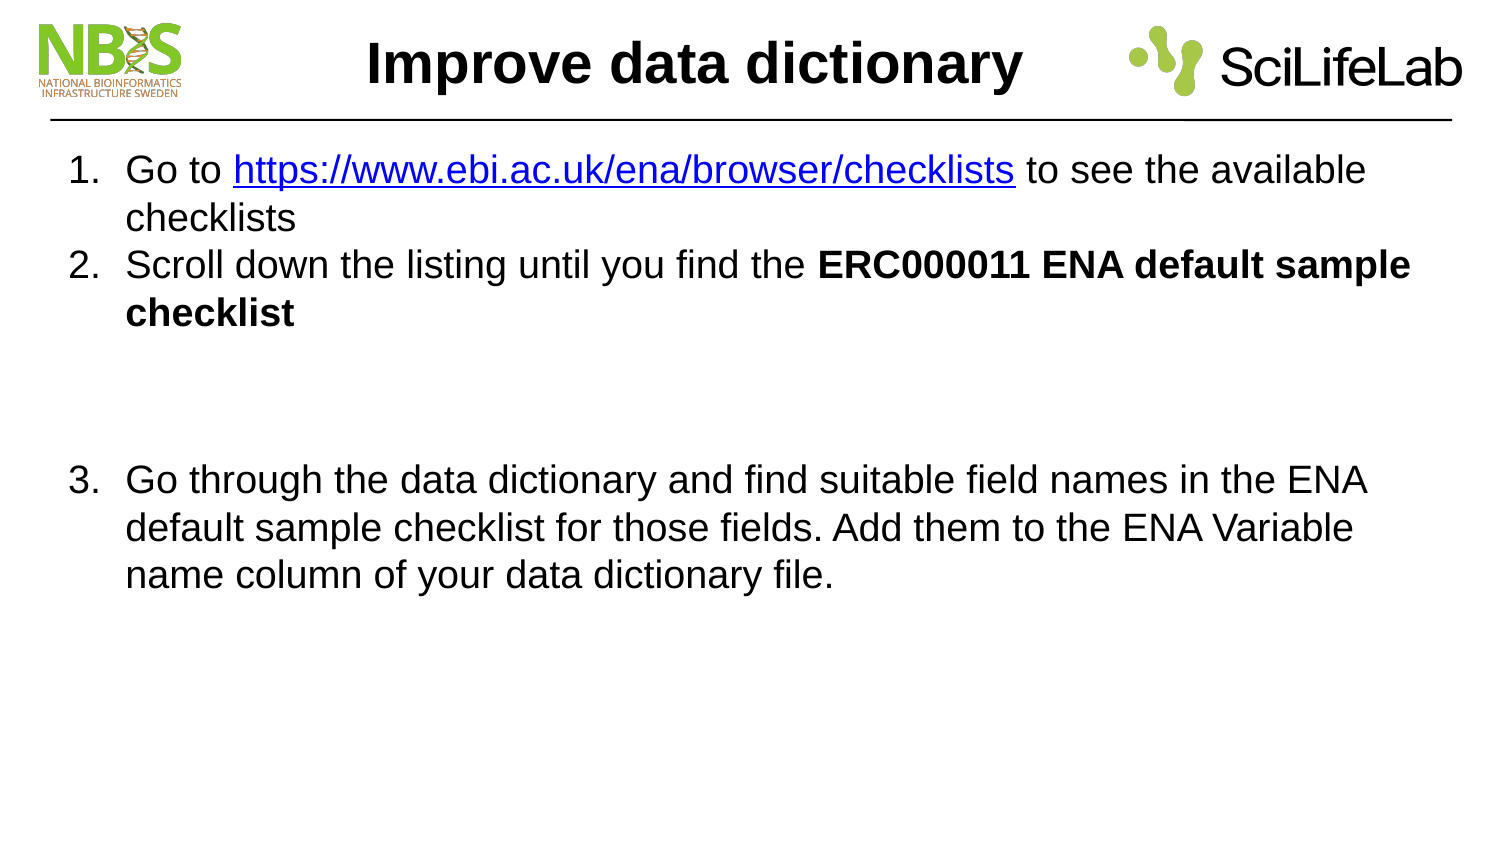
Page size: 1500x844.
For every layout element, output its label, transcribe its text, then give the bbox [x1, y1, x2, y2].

list Go to https://www.ebi.ac.uk/ena/browser/checklists to see the available checklists Scroll down the listing until you find the ERC000011 ENA default sample checklist Go through the data dictionary and find suitable field names in the ENA default sample checklist for those fields. Add them to the ENA Variable name column of your data dictionary file. [50, 144, 1452, 754]
picture [1127, 24, 1464, 98]
picture [39, 23, 181, 97]
title Improve data dictionary [249, 25, 1142, 104]
